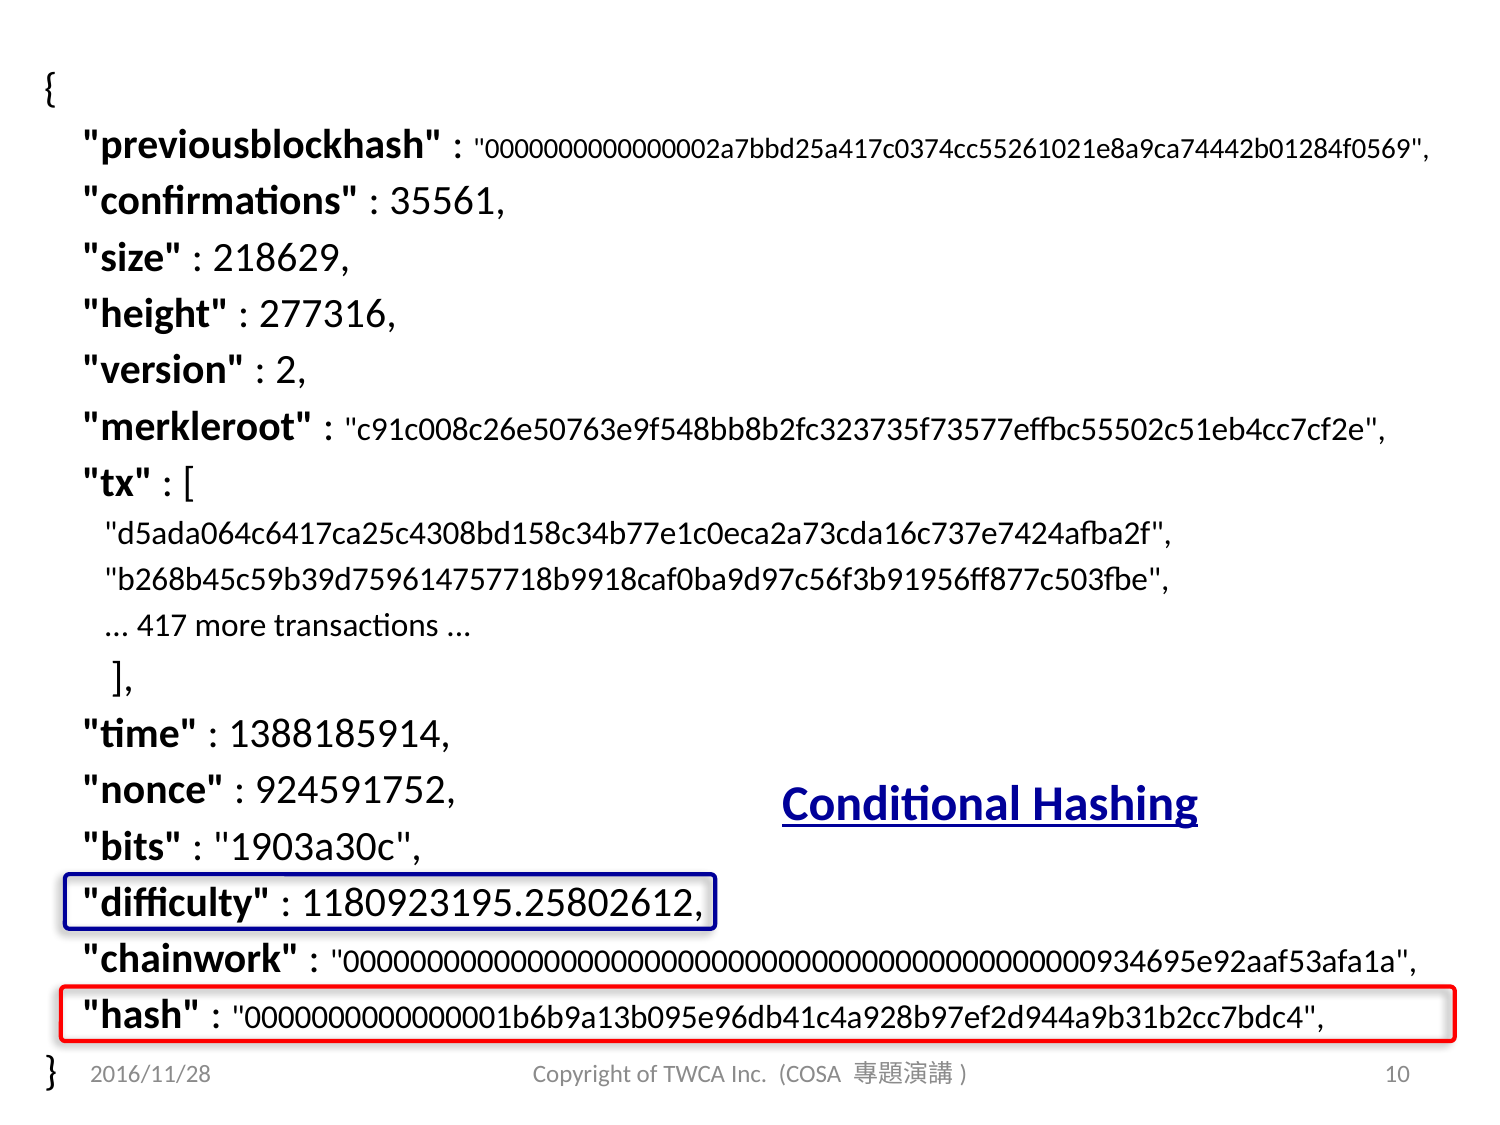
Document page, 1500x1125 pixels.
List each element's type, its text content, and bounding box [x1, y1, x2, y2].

text_box Conditional Hashing [767, 763, 1214, 838]
text_box [62, 872, 718, 931]
text_box { "previousblockhash" : "0000000000000002a7bbd25a417c0374cc55261021e8a9ca74442b01284f0569", "confirmations" : 35561, "size" : 218629, "height" : 277316, "version" : 2, "merkleroot" : "c91c008c26e50763e9f548bb8b2fc323735f73577effbc55502c51eb4cc7cf2e", "tx" : [ "d5ada064c6417ca25c4308bd158c34b77e1c0eca2a73cda16c737e7424afba2f", "b268b45c59b39d759614757718b9918caf0ba9d97c56f3b91956ff877c503fbe", ... 417 more transactions ... ], "time" : 1388185914, "nonce" : 924591752, "bits" : "1903a30c", "difficulty" : 1180923195.25802612, "chainwork" : "000000000000000000000000000000000000000000000934695e92aaf53afa1a", "hash" : "0000000000000001b6b9a13b095e96db41c4a928b97ef2d944a9b31b2cc7bdc4", } [29, 53, 1500, 1101]
text_box [58, 984, 1457, 1044]
